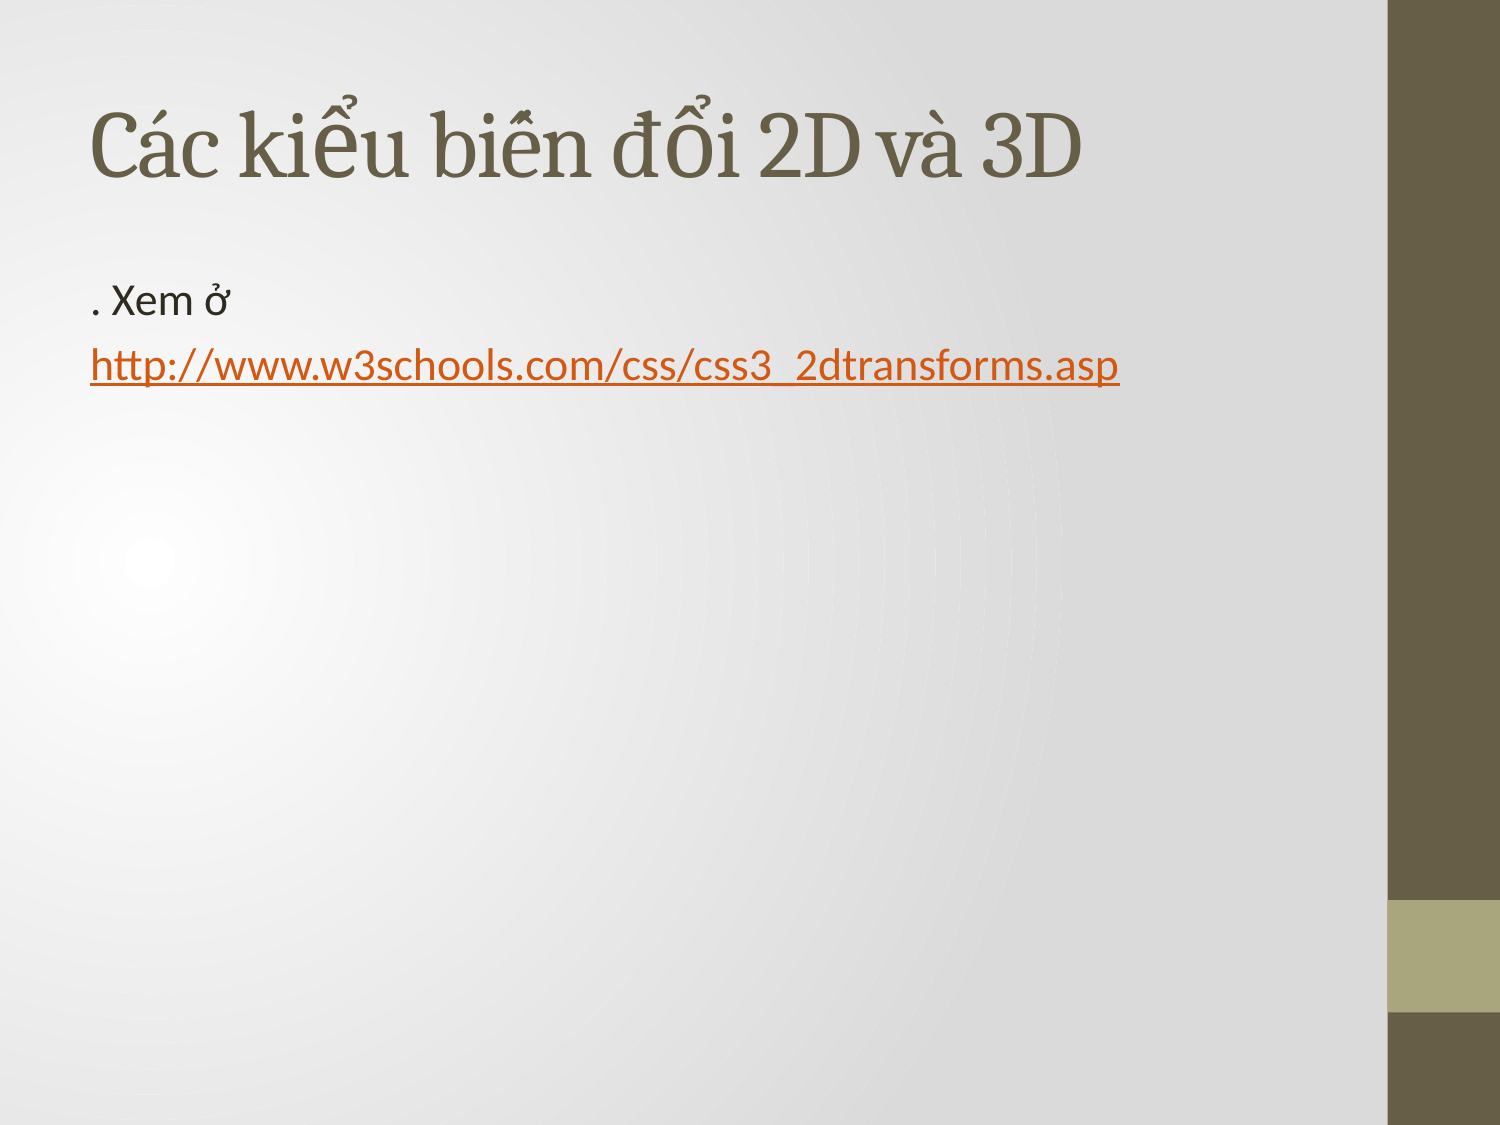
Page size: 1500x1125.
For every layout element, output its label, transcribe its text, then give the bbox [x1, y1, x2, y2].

title Các kiểu biến đổi 2D và 3D [75, 45, 1325, 233]
list . Xem ở http://www.w3schools.com/css/css3_2dtransforms.asp [75, 262, 1325, 1050]
